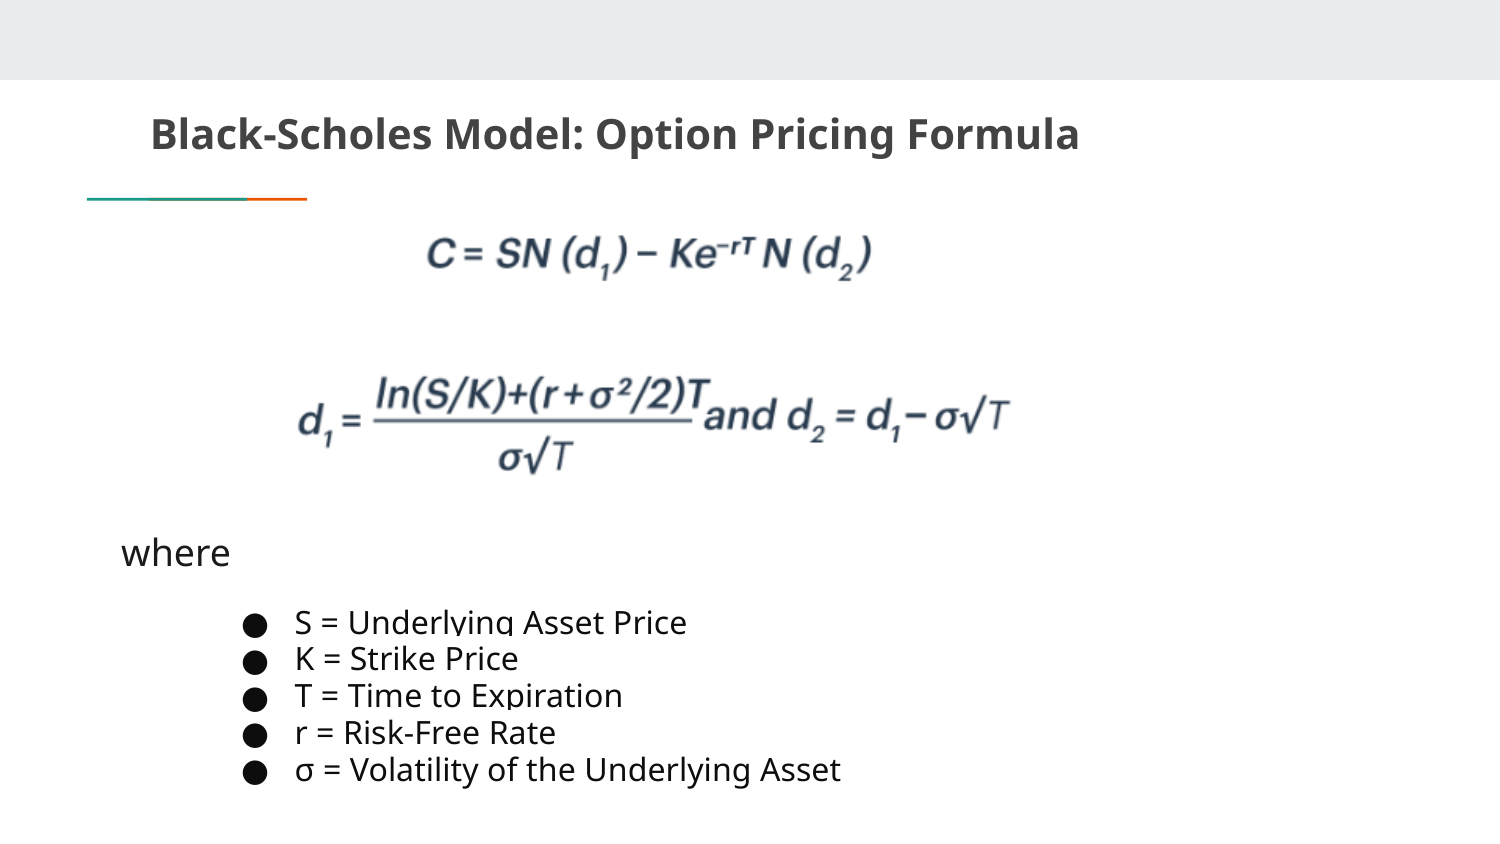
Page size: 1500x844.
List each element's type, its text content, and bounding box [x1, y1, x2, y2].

picture [178, 209, 1089, 515]
title Black-Scholes Model: Option Pricing Formula [134, 92, 1171, 181]
list S = Underlying Asset Price K = Strike Price T = Time to Expiration r = Risk-Free Rate σ = Volatility of the Underlying Asset [204, 589, 1406, 800]
text_box where [106, 514, 409, 590]
